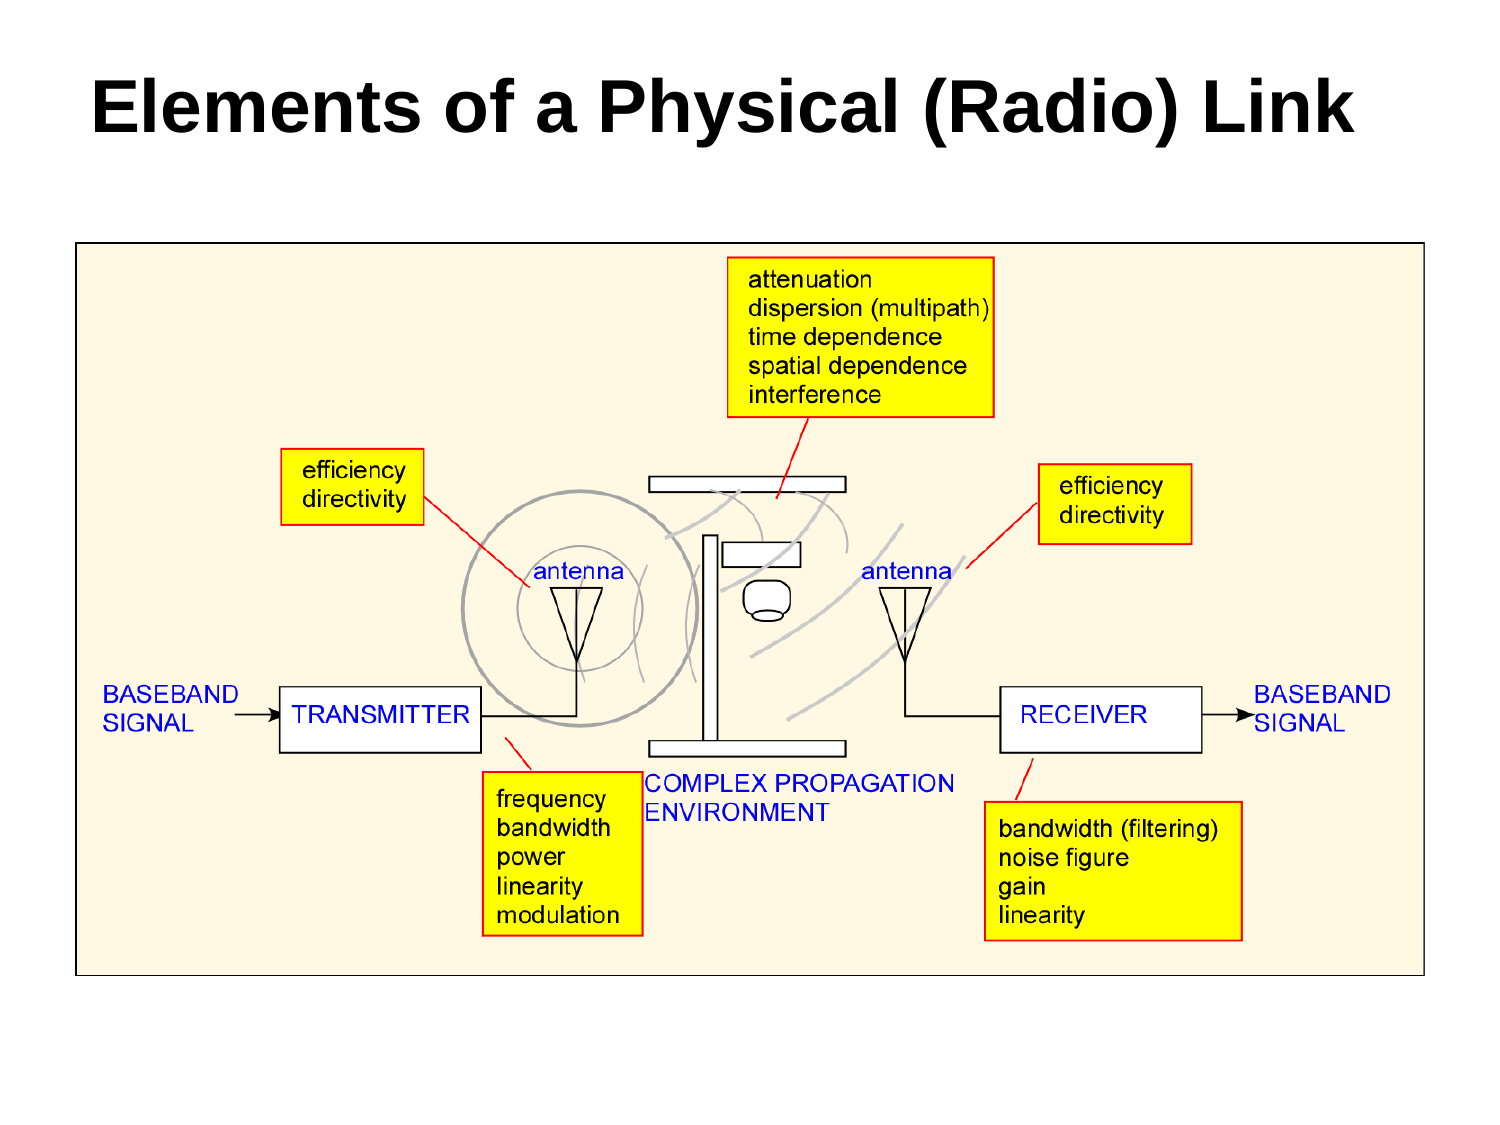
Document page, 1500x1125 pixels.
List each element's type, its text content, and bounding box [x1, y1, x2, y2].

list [74, 241, 1426, 976]
title Elements of a Physical (Radio) Link [75, 24, 1425, 180]
